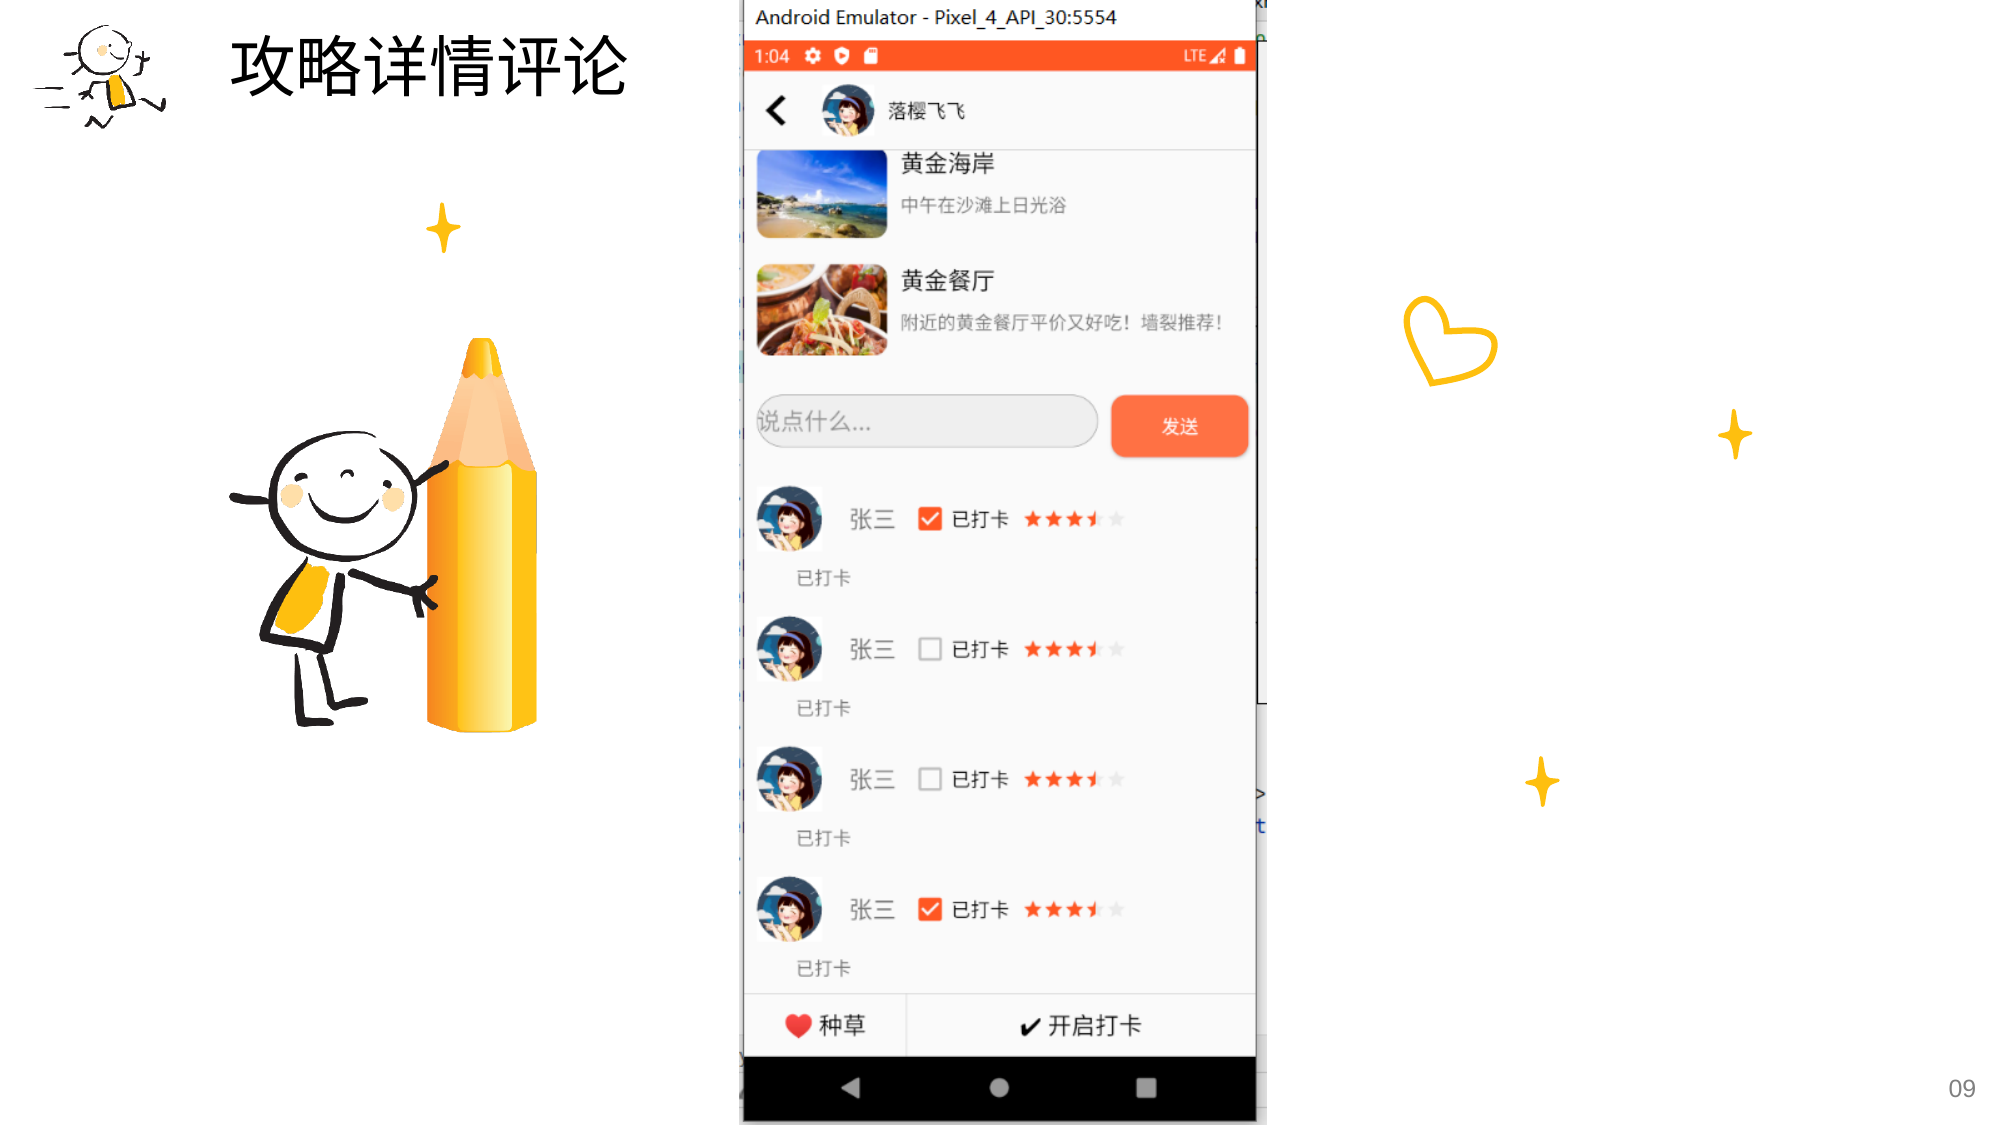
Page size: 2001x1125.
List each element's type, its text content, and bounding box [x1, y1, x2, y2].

picture [212, 326, 569, 758]
text_box [426, 202, 461, 253]
text_box 攻略详情评论 [214, 17, 645, 113]
text_box [1718, 409, 1753, 460]
text_box [1525, 756, 1560, 807]
text_box [1406, 299, 1495, 384]
picture [19, 17, 176, 140]
picture [738, 0, 1267, 1125]
text_box 09 [1503, 1058, 1992, 1110]
